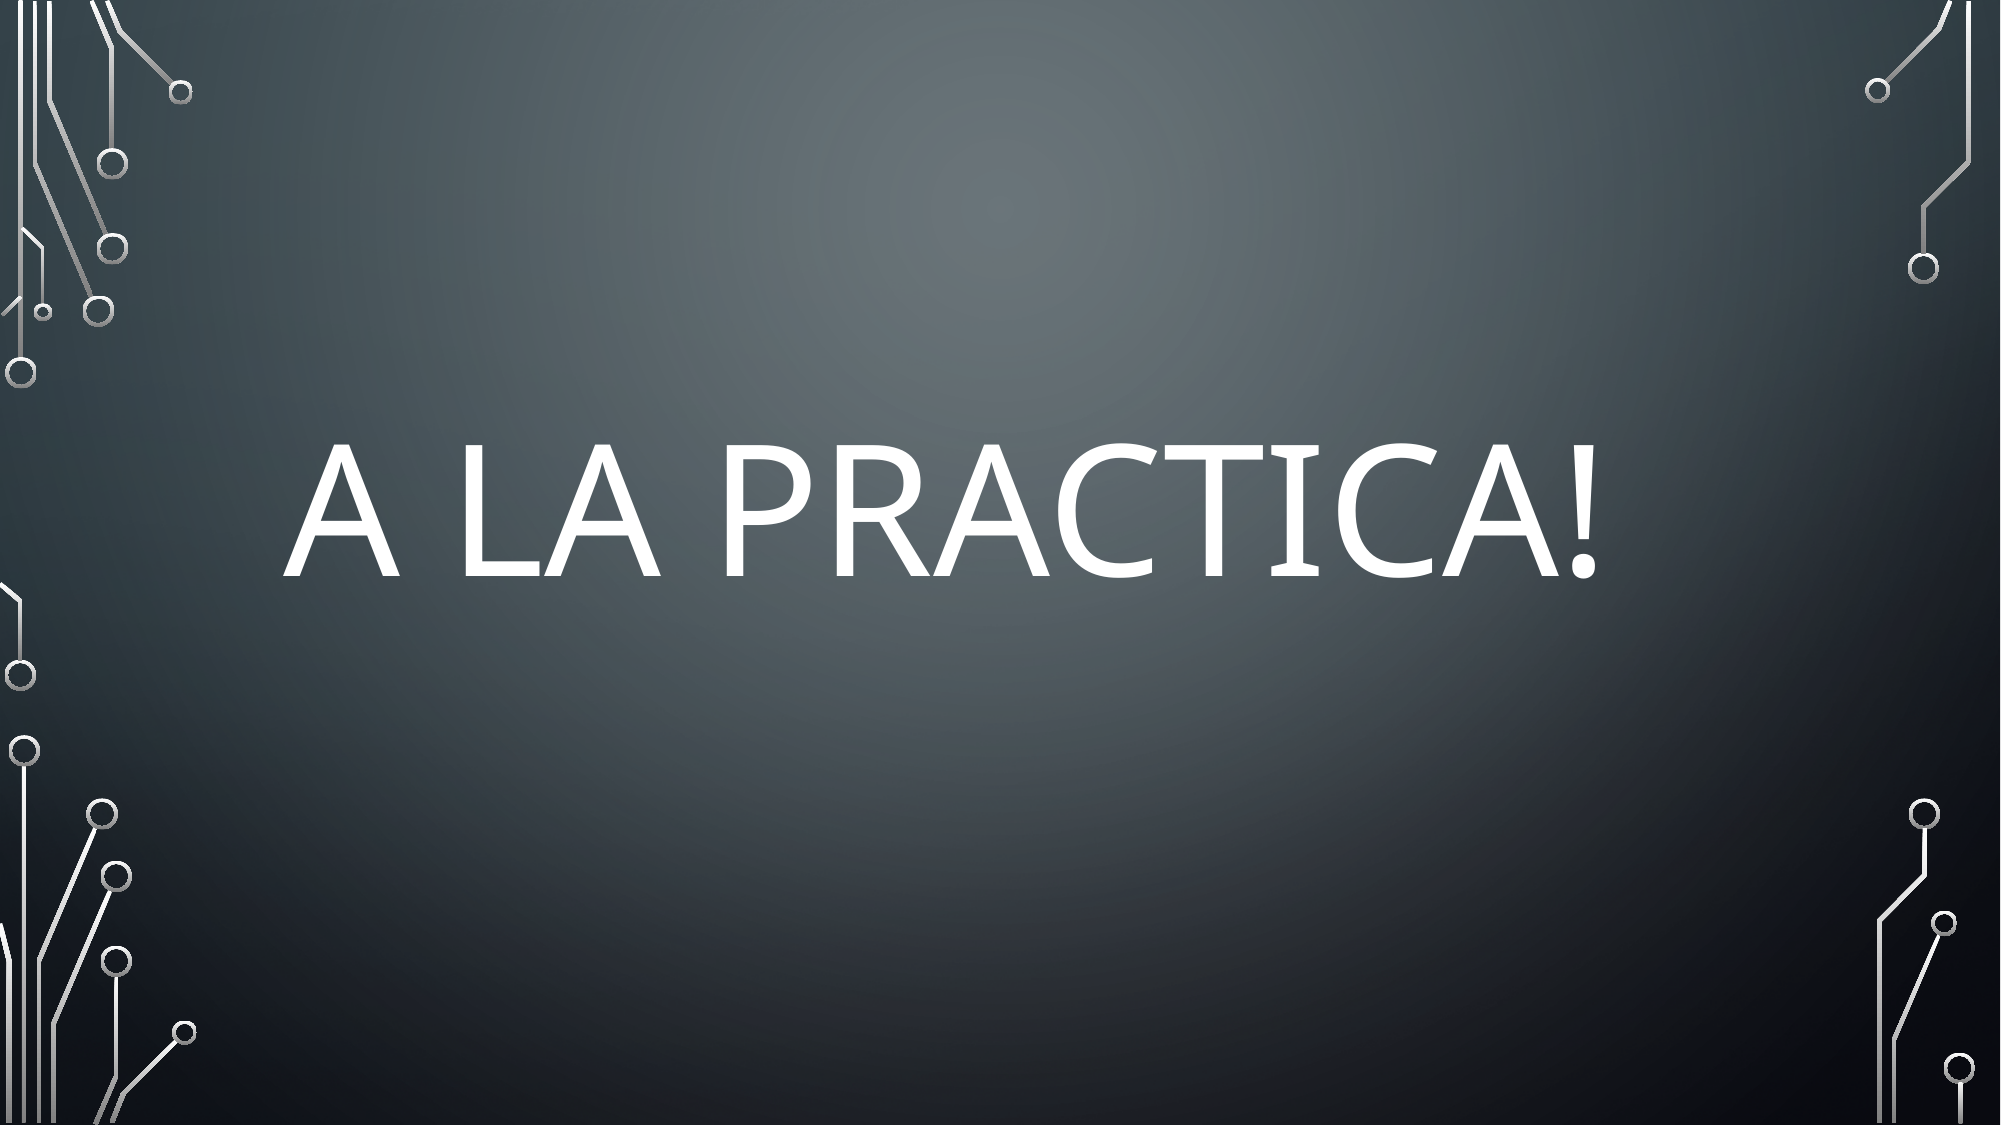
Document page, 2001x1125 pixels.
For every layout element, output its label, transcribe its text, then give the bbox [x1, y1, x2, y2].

title A LA practica! [134, 396, 1760, 639]
